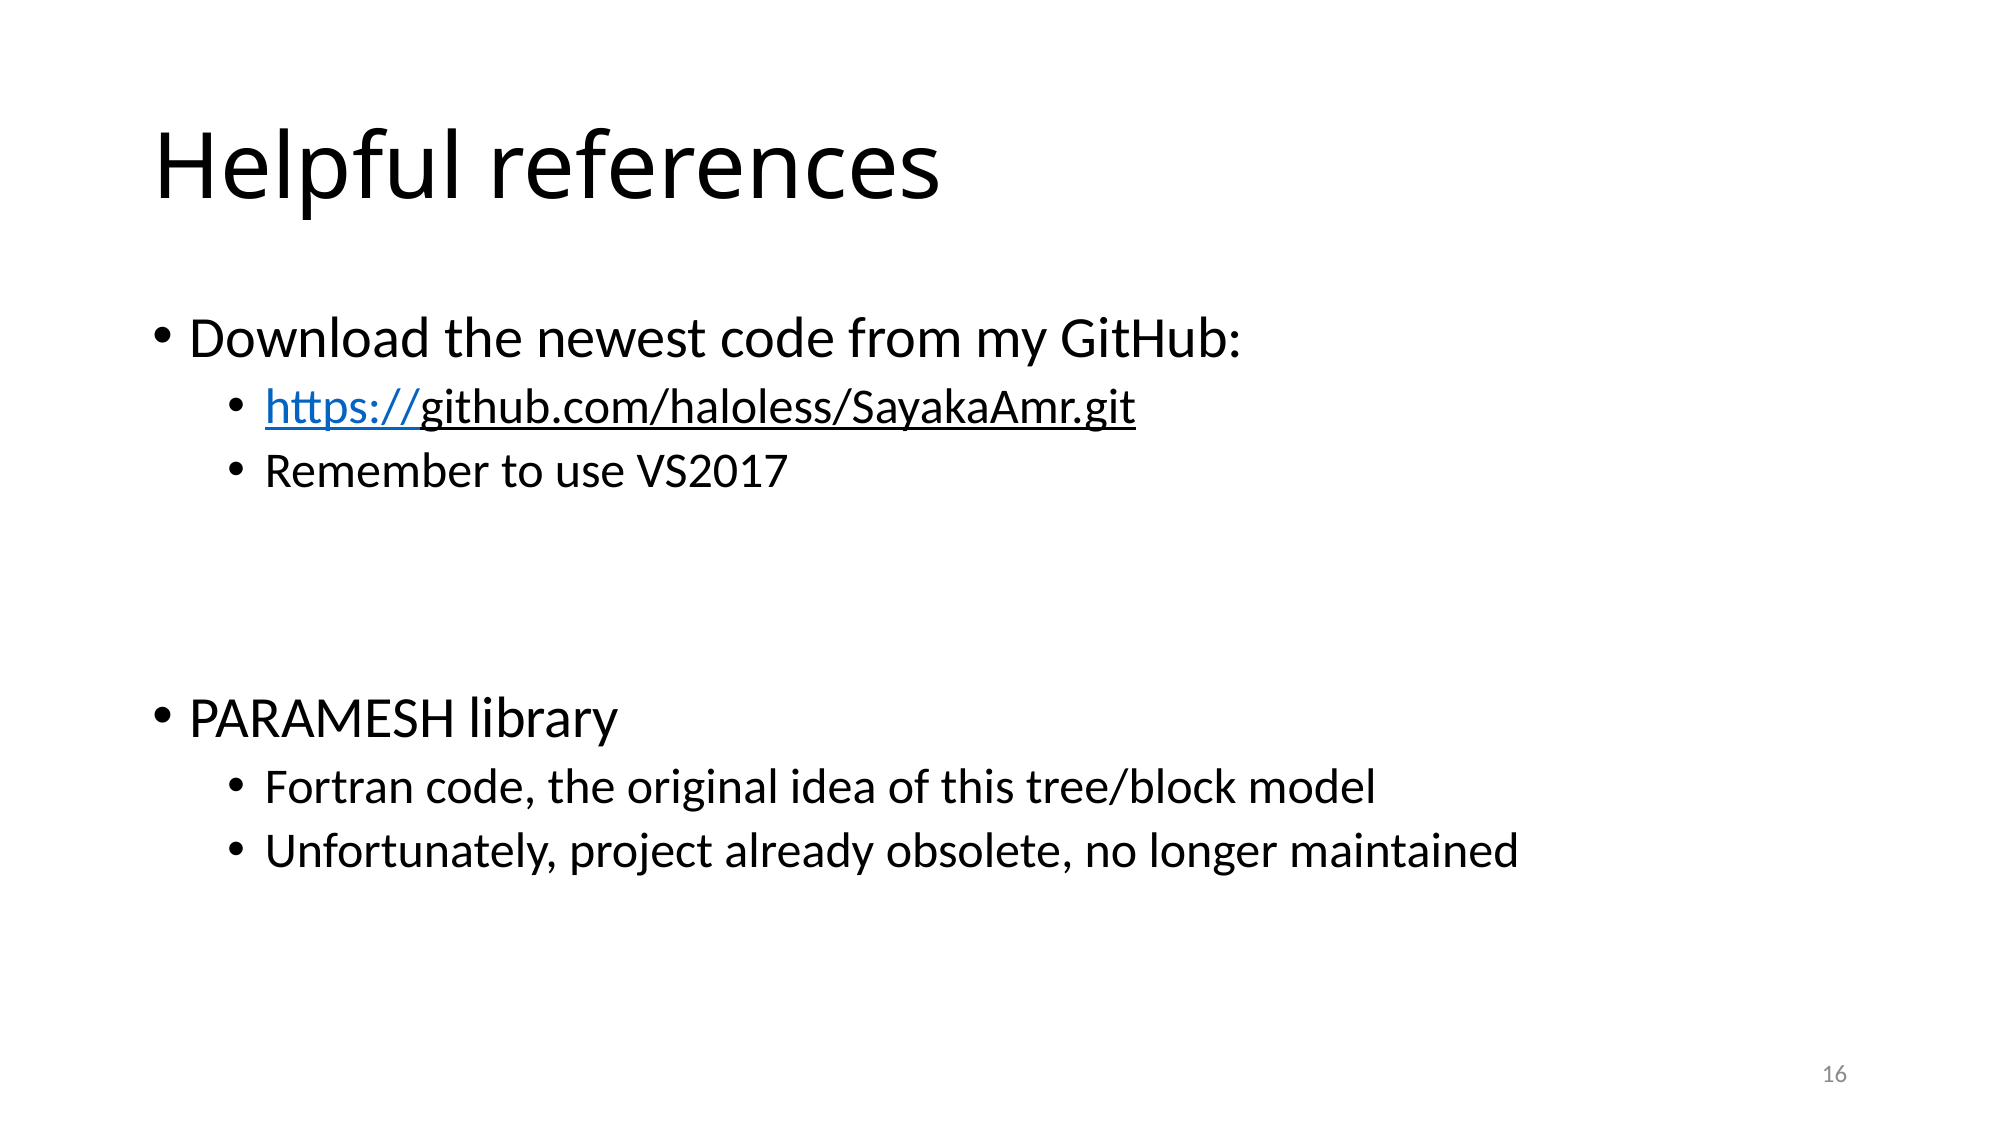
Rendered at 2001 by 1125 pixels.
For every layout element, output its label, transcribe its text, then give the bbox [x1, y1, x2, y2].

slide_number 16 [1412, 1042, 1863, 1103]
title Helpful references [137, 59, 1863, 278]
list Download the newest code from my GitHub: https://github.com/haloless/SayakaAmr.git Remember to use VS2017 PARAMESH library Fortran code, the original idea of this tree/block model Unfortunately, project already obsolete, no longer maintained [137, 299, 1863, 1014]
